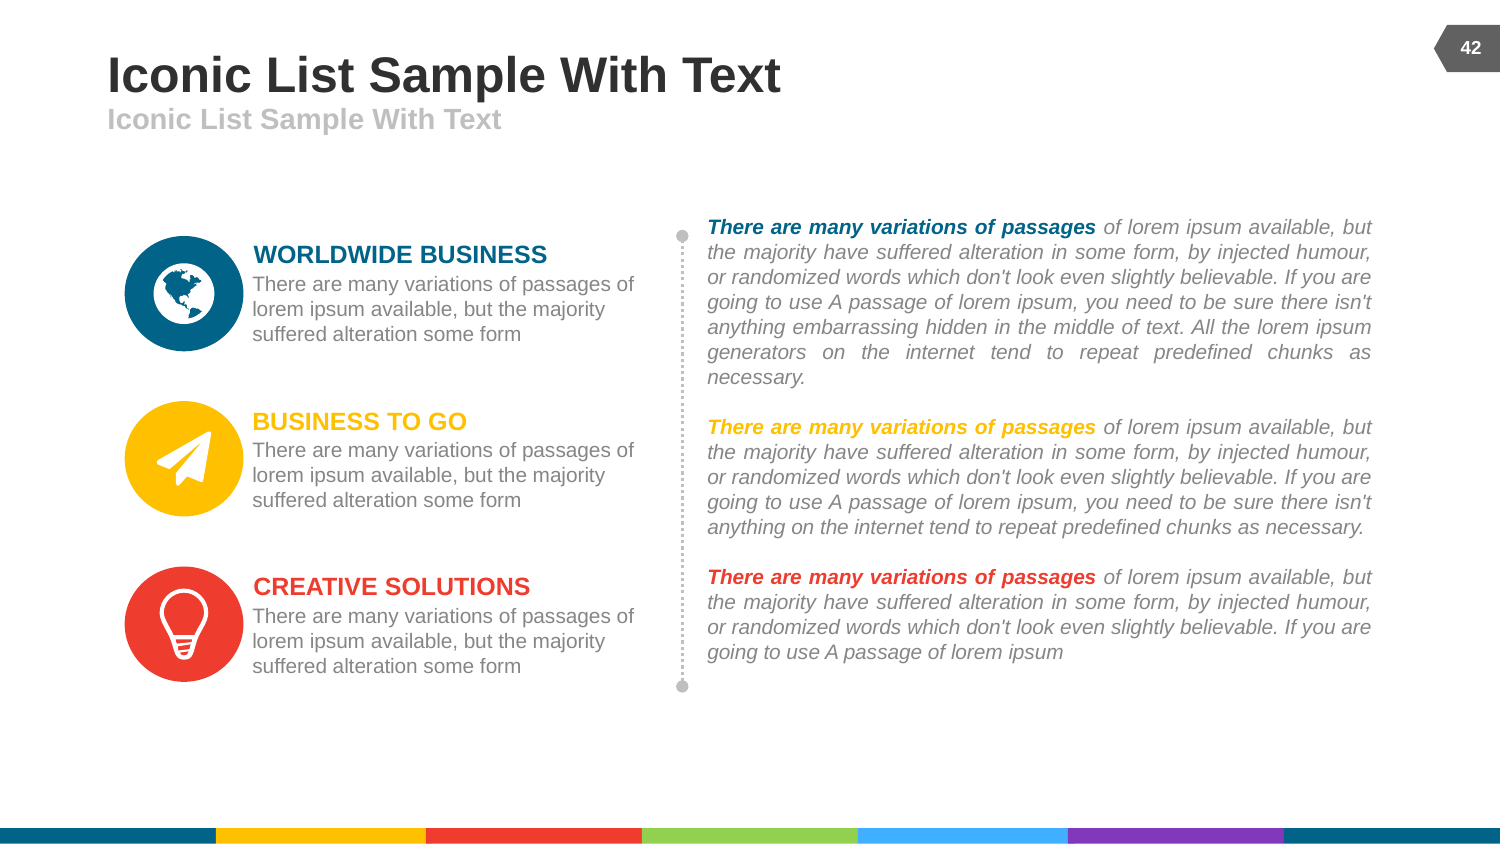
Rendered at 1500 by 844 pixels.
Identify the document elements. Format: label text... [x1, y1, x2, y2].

title Iconic List Sample With Text [107, 43, 1033, 102]
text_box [124, 400, 244, 517]
text_box There are many variations of passages of lorem ipsum available, but the majority have suffered alteration in some form, by injected humour, or randomized words which don't look even slightly believable. If you are going to use A passage of lorem ipsum, you need to be sure there isn't anything embarrassing hidden in the middle of text. All the lorem ipsum generators on the internet tend to repeat predefined chunks as necessary. There are many variations of passages of lorem ipsum available, but the majority have suffered alteration in some form, by injected humour, or randomized words which don't look even slightly believable. If you are going to use A passage of lorem ipsum, you need to be sure there isn't anything on the internet tend to repeat predefined chunks as necessary. There are many variations of passages of lorem ipsum available, but the majority have suffered alteration in some form, by injected humour, or randomized words which don't look even slightly believable. If you are going to use A passage of lorem ipsum [707, 213, 1372, 689]
text_box CREATIVE SOLUTIONS [253, 570, 532, 601]
text_box There are many variations of passages of lorem ipsum available, but the majority suffered alteration some form [252, 436, 678, 519]
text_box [124, 566, 244, 683]
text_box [124, 235, 244, 352]
slide_number 42 [1439, 24, 1500, 70]
text_box WORLDWIDE BUSINESS [253, 238, 549, 269]
list Iconic List Sample With Text [107, 101, 783, 135]
text_box There are many variations of passages of lorem ipsum available, but the majority suffered alteration some form [252, 603, 678, 686]
text_box There are many variations of passages of lorem ipsum available, but the majority suffered alteration some form [252, 270, 678, 353]
text_box BUSINESS TO GO [252, 405, 654, 436]
